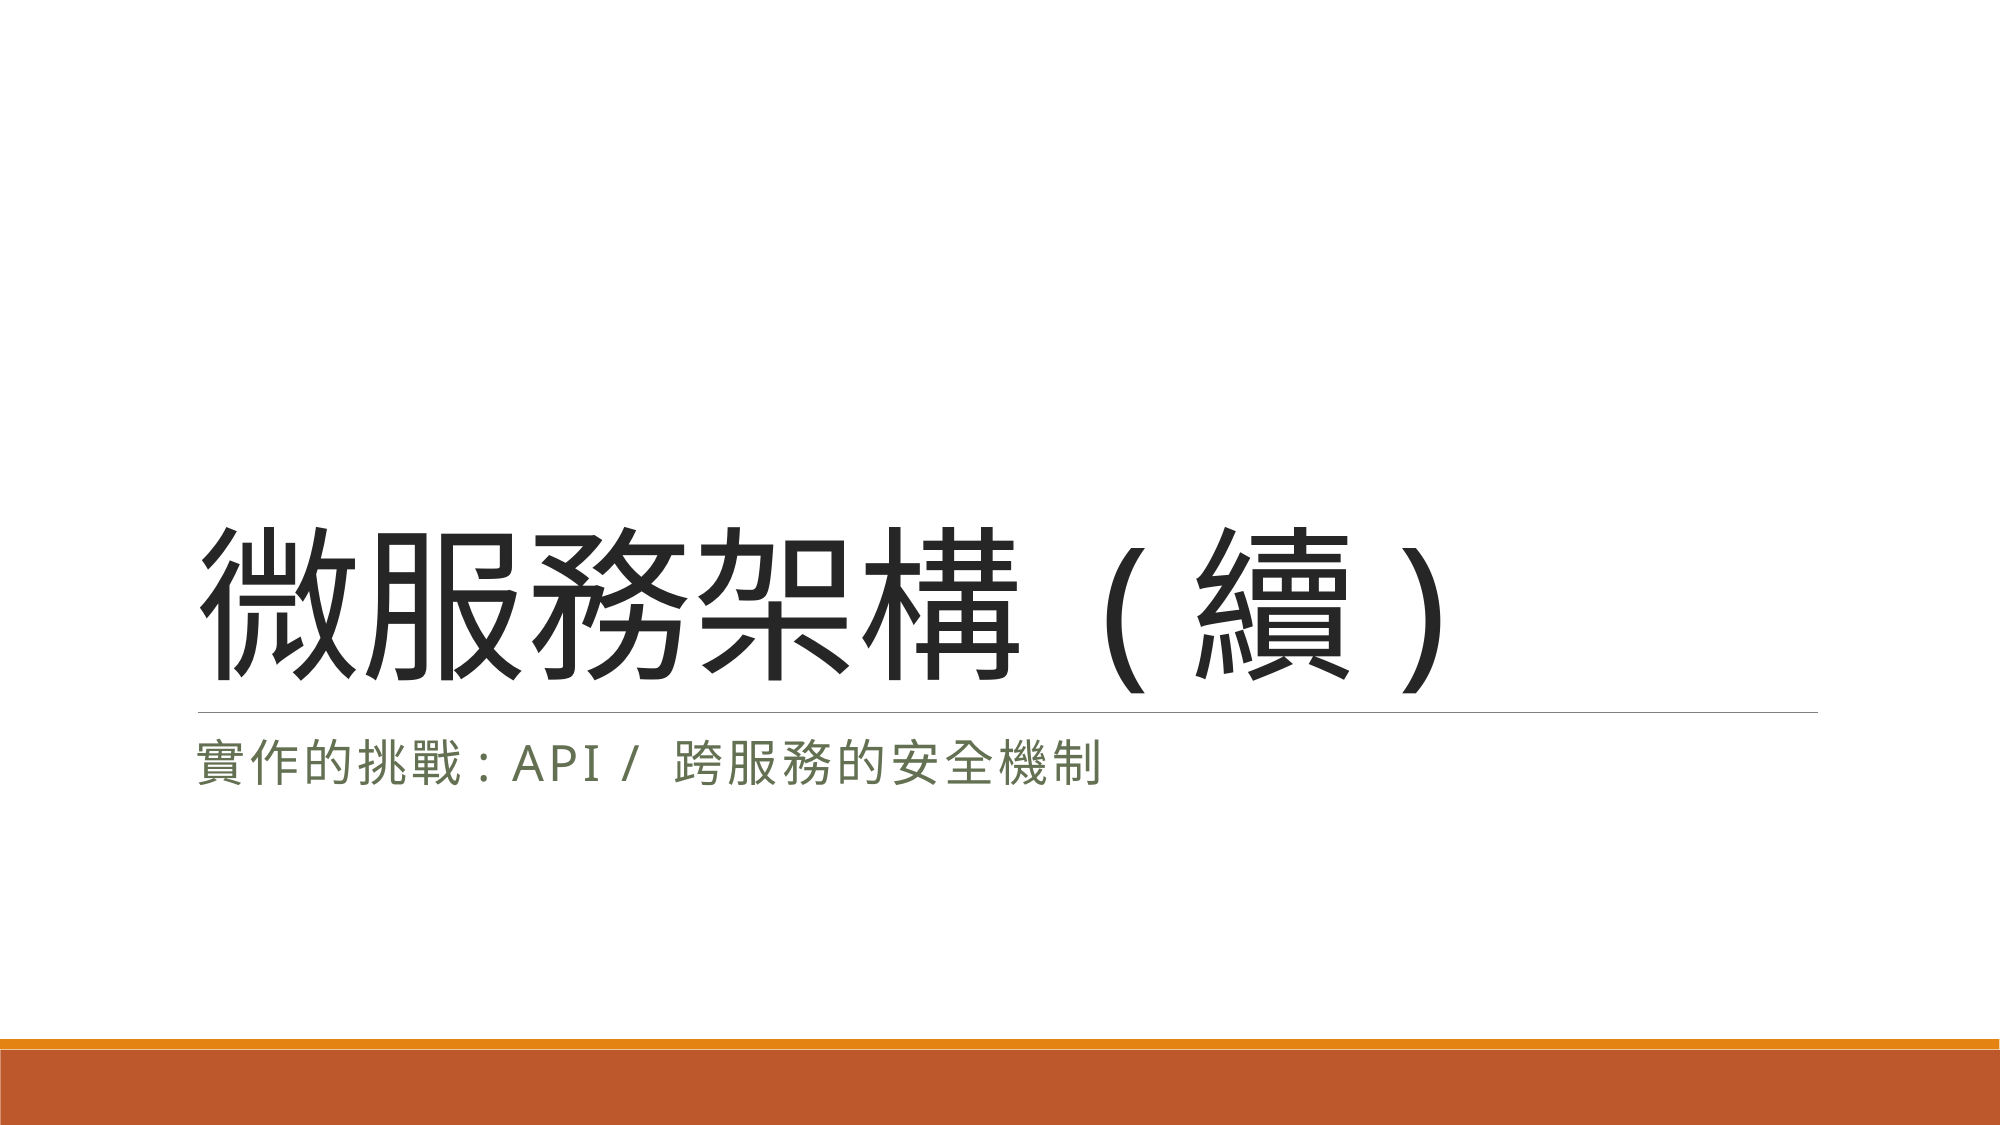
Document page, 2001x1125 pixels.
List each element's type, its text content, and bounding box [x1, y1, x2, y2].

list 實作的挑戰: API / 跨服務的安全機制 [180, 730, 1830, 918]
title 微服務架構 (續) [180, 124, 1830, 710]
